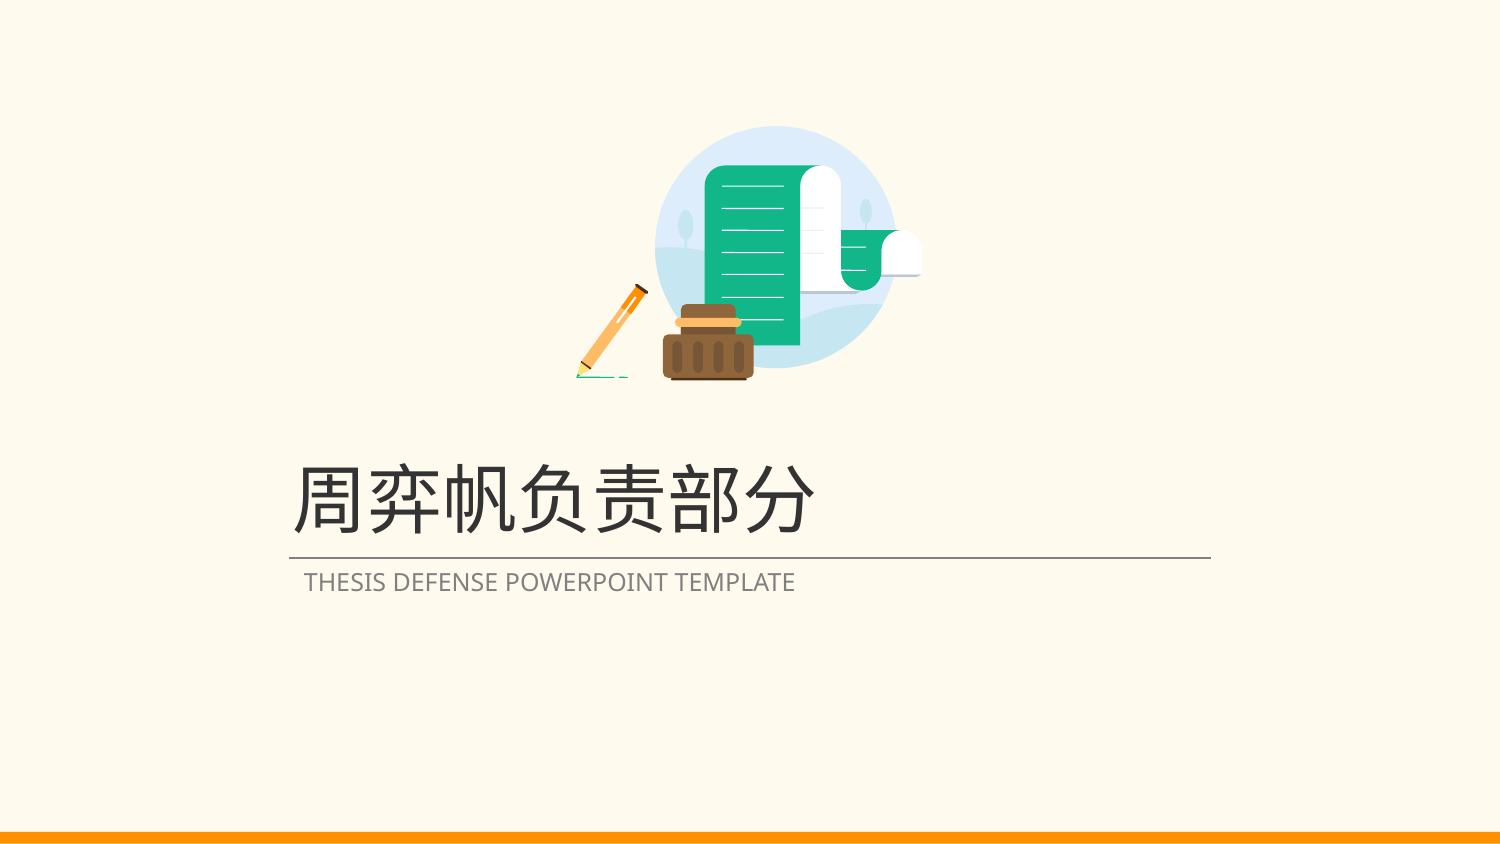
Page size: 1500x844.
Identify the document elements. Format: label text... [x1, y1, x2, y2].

text_box 周弈帆负责部分 [277, 445, 1223, 551]
text_box [0, 830, 1500, 844]
text_box THESIS DEFENSE POWERPOINT TEMPLATE [289, 564, 1211, 598]
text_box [576, 125, 923, 381]
